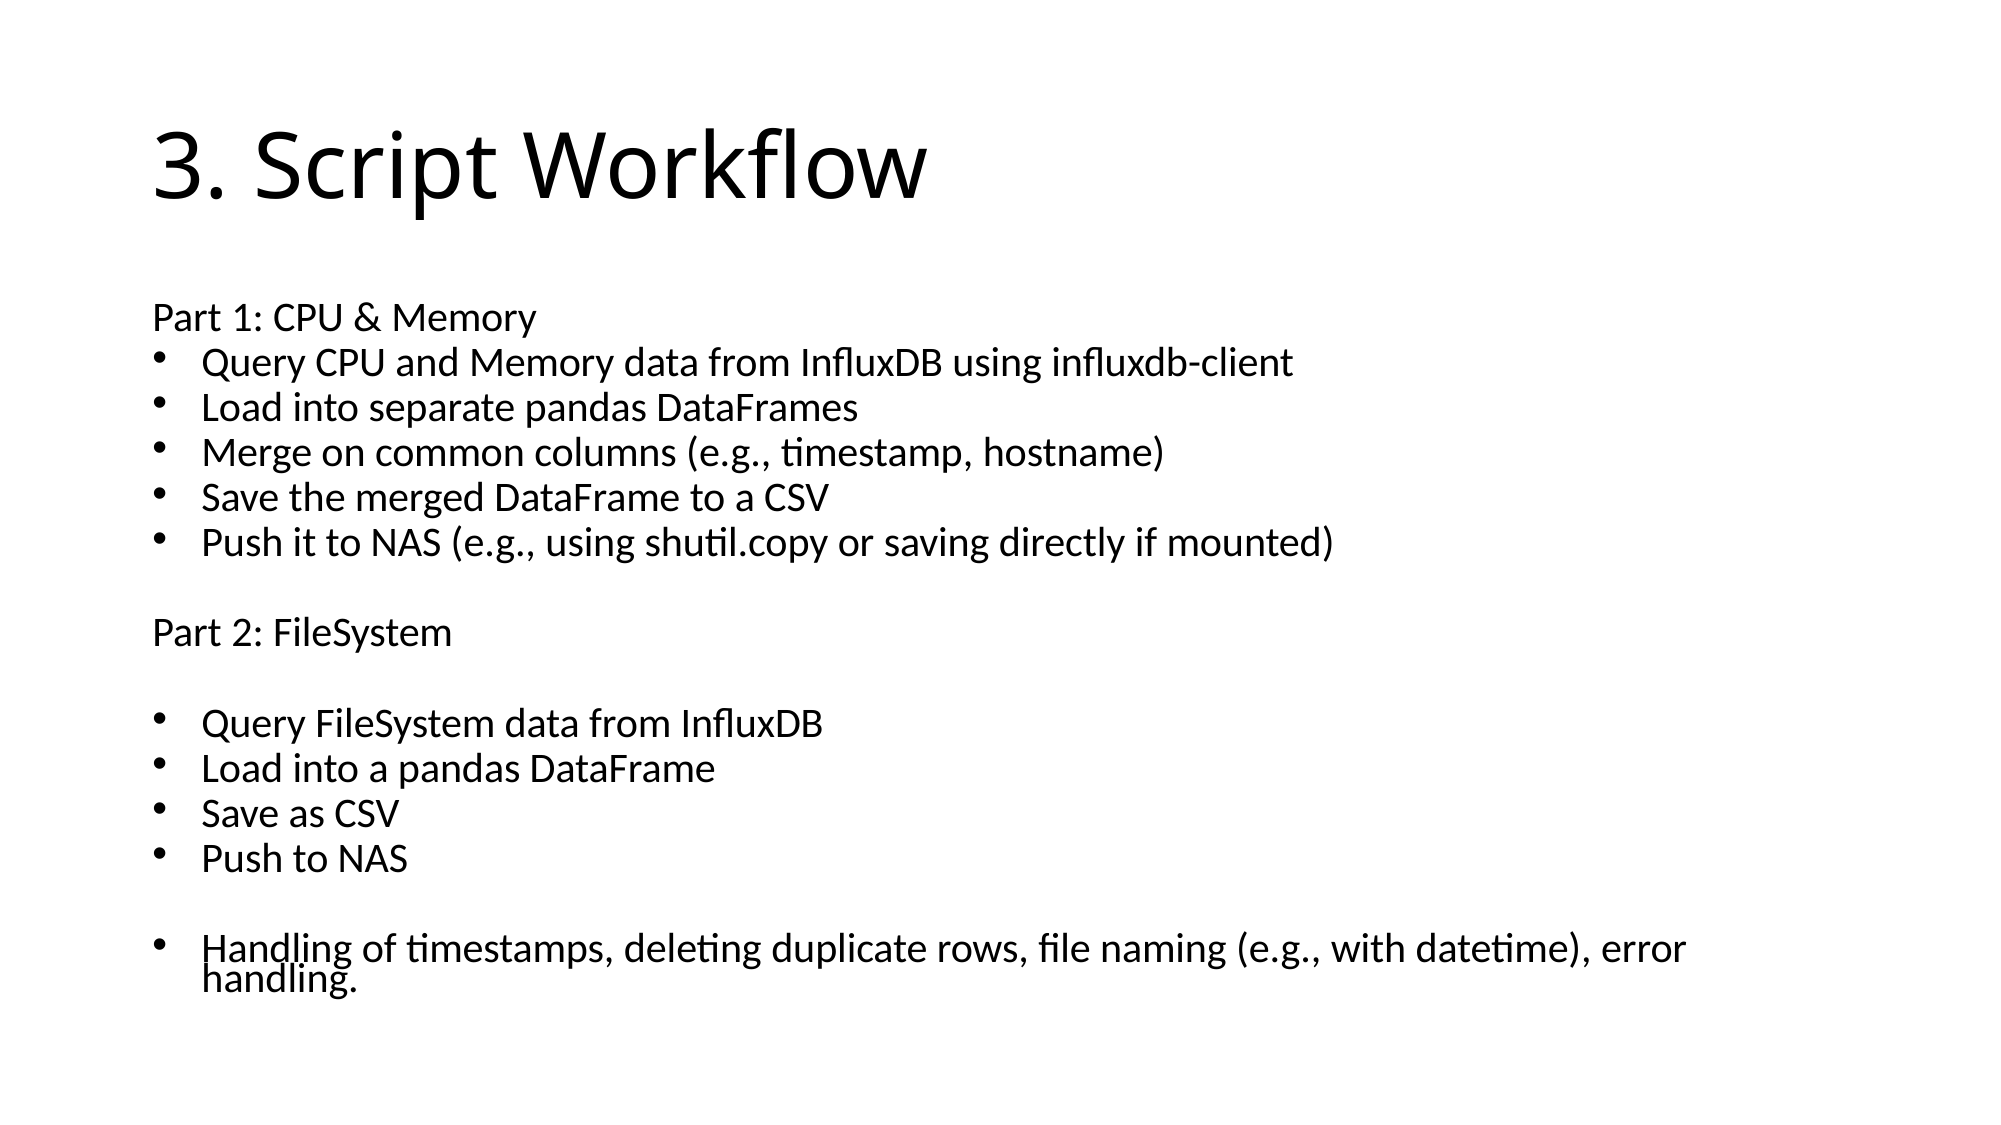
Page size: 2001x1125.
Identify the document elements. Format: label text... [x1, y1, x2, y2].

title 3. Script Workflow [137, 59, 1863, 278]
list Part 1: CPU & Memory Query CPU and Memory data from InfluxDB using influxdb-client Load into separate pandas DataFrames Merge on common columns (e.g., timestamp, hostname) Save the merged DataFrame to a CSV Push it to NAS (e.g., using shutil.copy or saving directly if mounted) Part 2: FileSystem Query FileSystem data from InfluxDB Load into a pandas DataFrame Save as CSV Push to NAS Handling of timestamps, deleting duplicate rows, file naming (e.g., with datetime), error handling. [137, 299, 1863, 1014]
